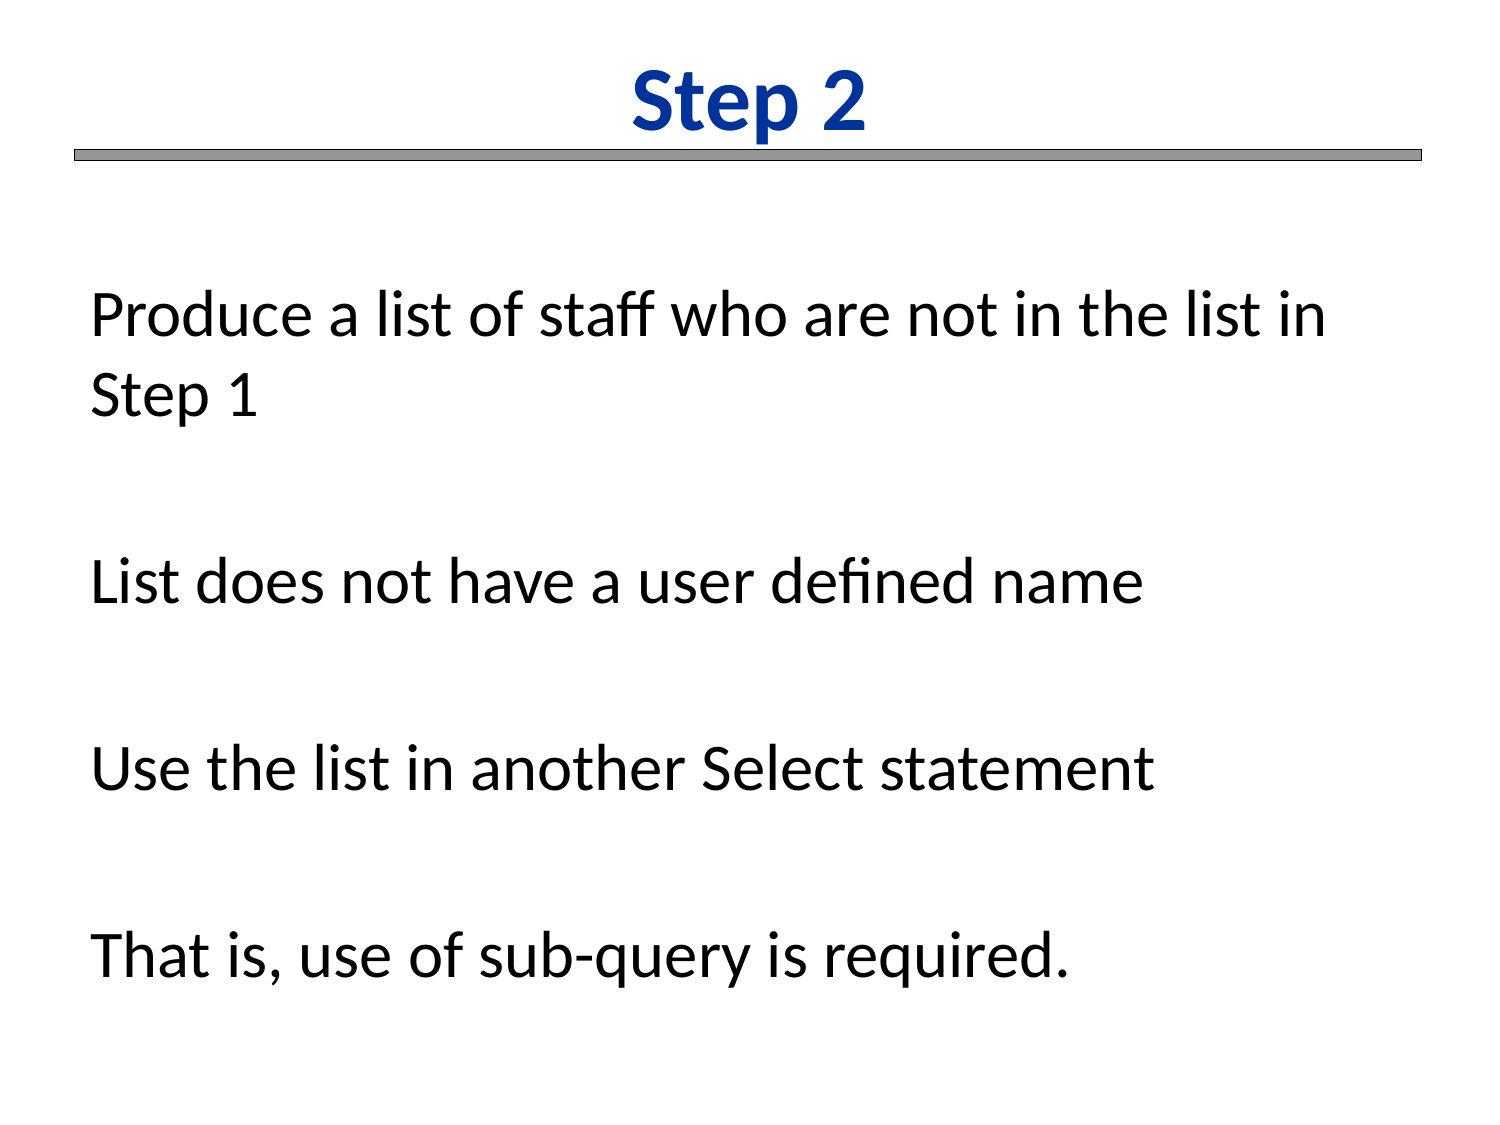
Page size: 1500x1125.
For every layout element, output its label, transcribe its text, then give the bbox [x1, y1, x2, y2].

title Step 2 [75, 0, 1425, 188]
text_box [74, 149, 1422, 161]
list Produce a list of staff who are not in the list in Step 1 List does not have a user defined name Use the list in another Select statement That is, use of sub-query is required. [75, 262, 1425, 1005]
